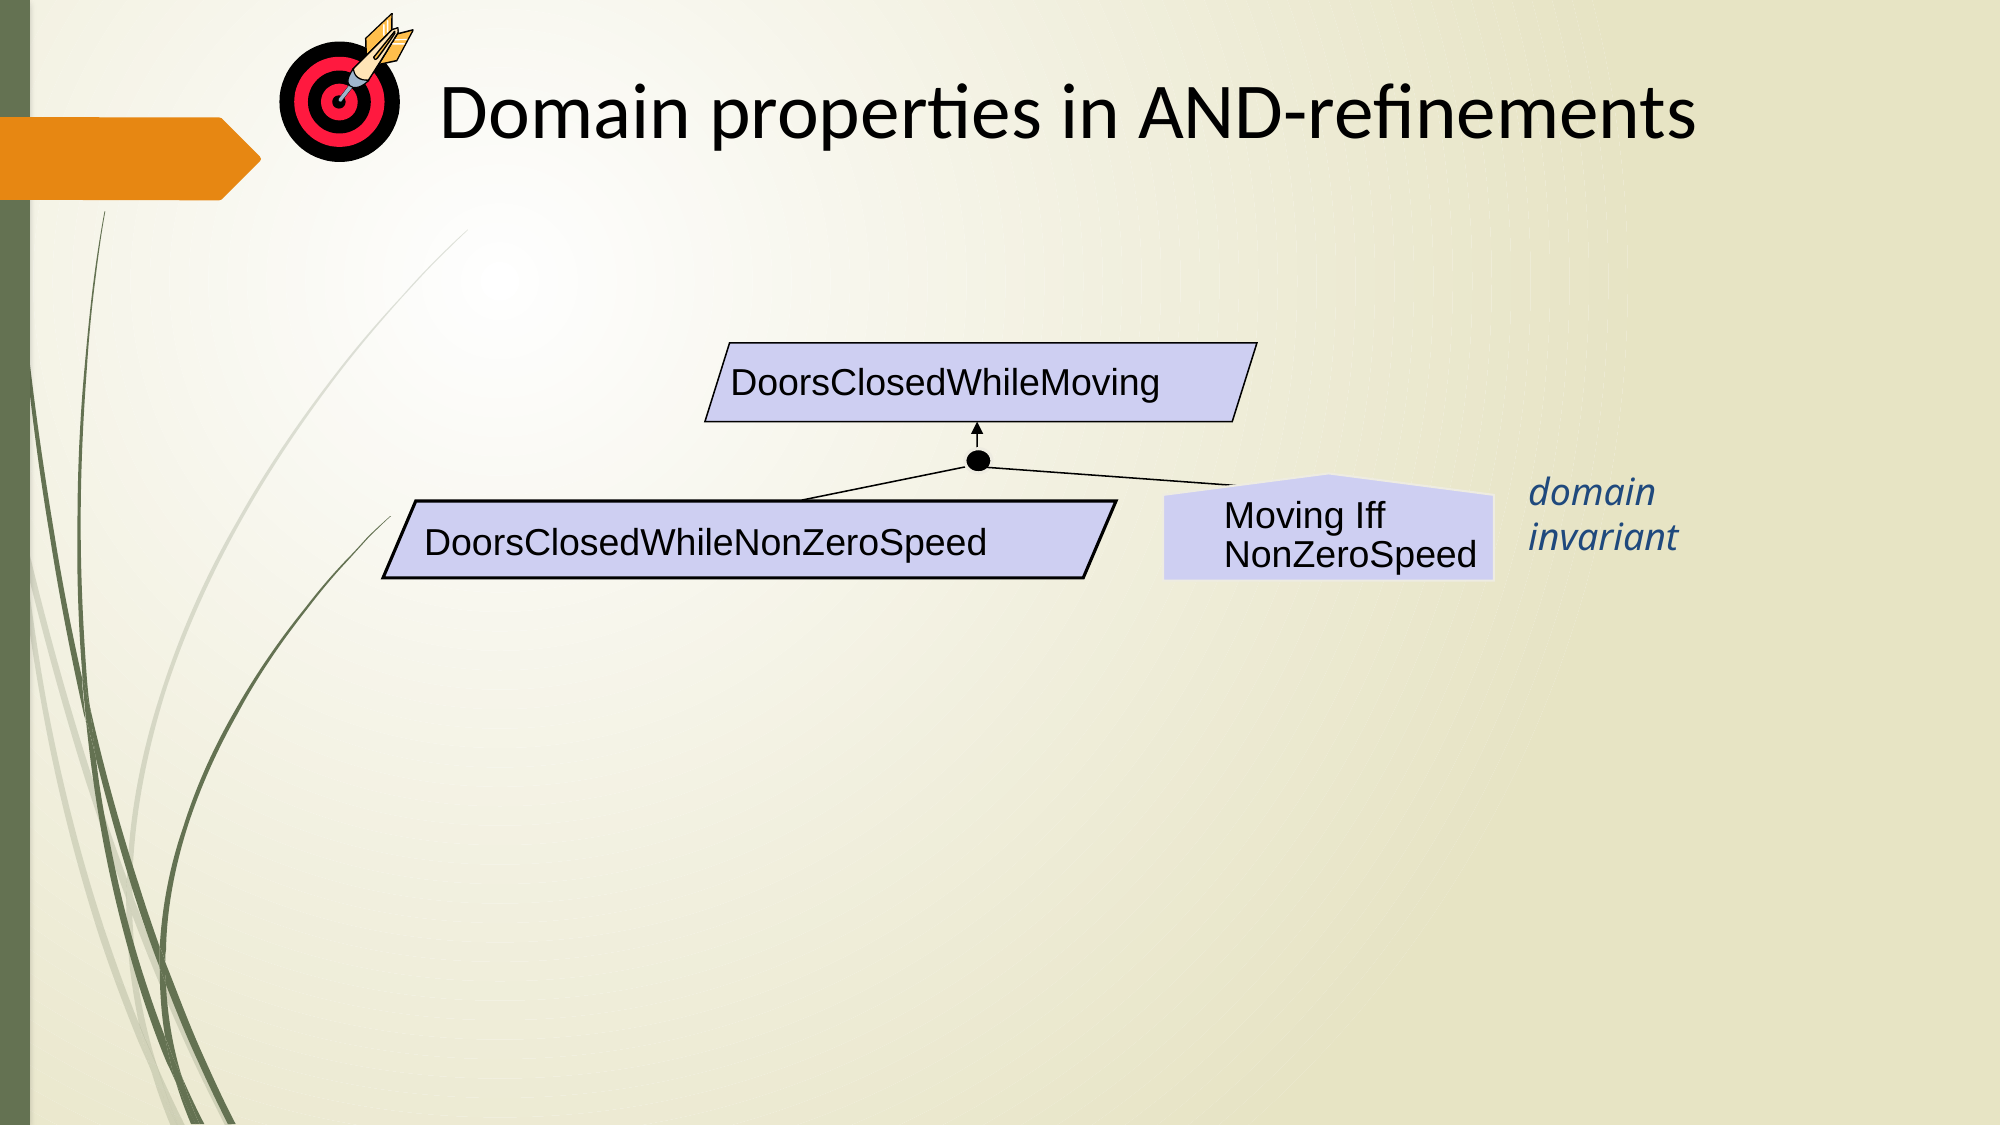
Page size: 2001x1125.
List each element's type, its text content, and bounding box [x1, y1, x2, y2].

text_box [382, 342, 1755, 581]
text_box Domain properties in AND-refinements [424, 40, 1824, 174]
picture [279, 12, 414, 163]
